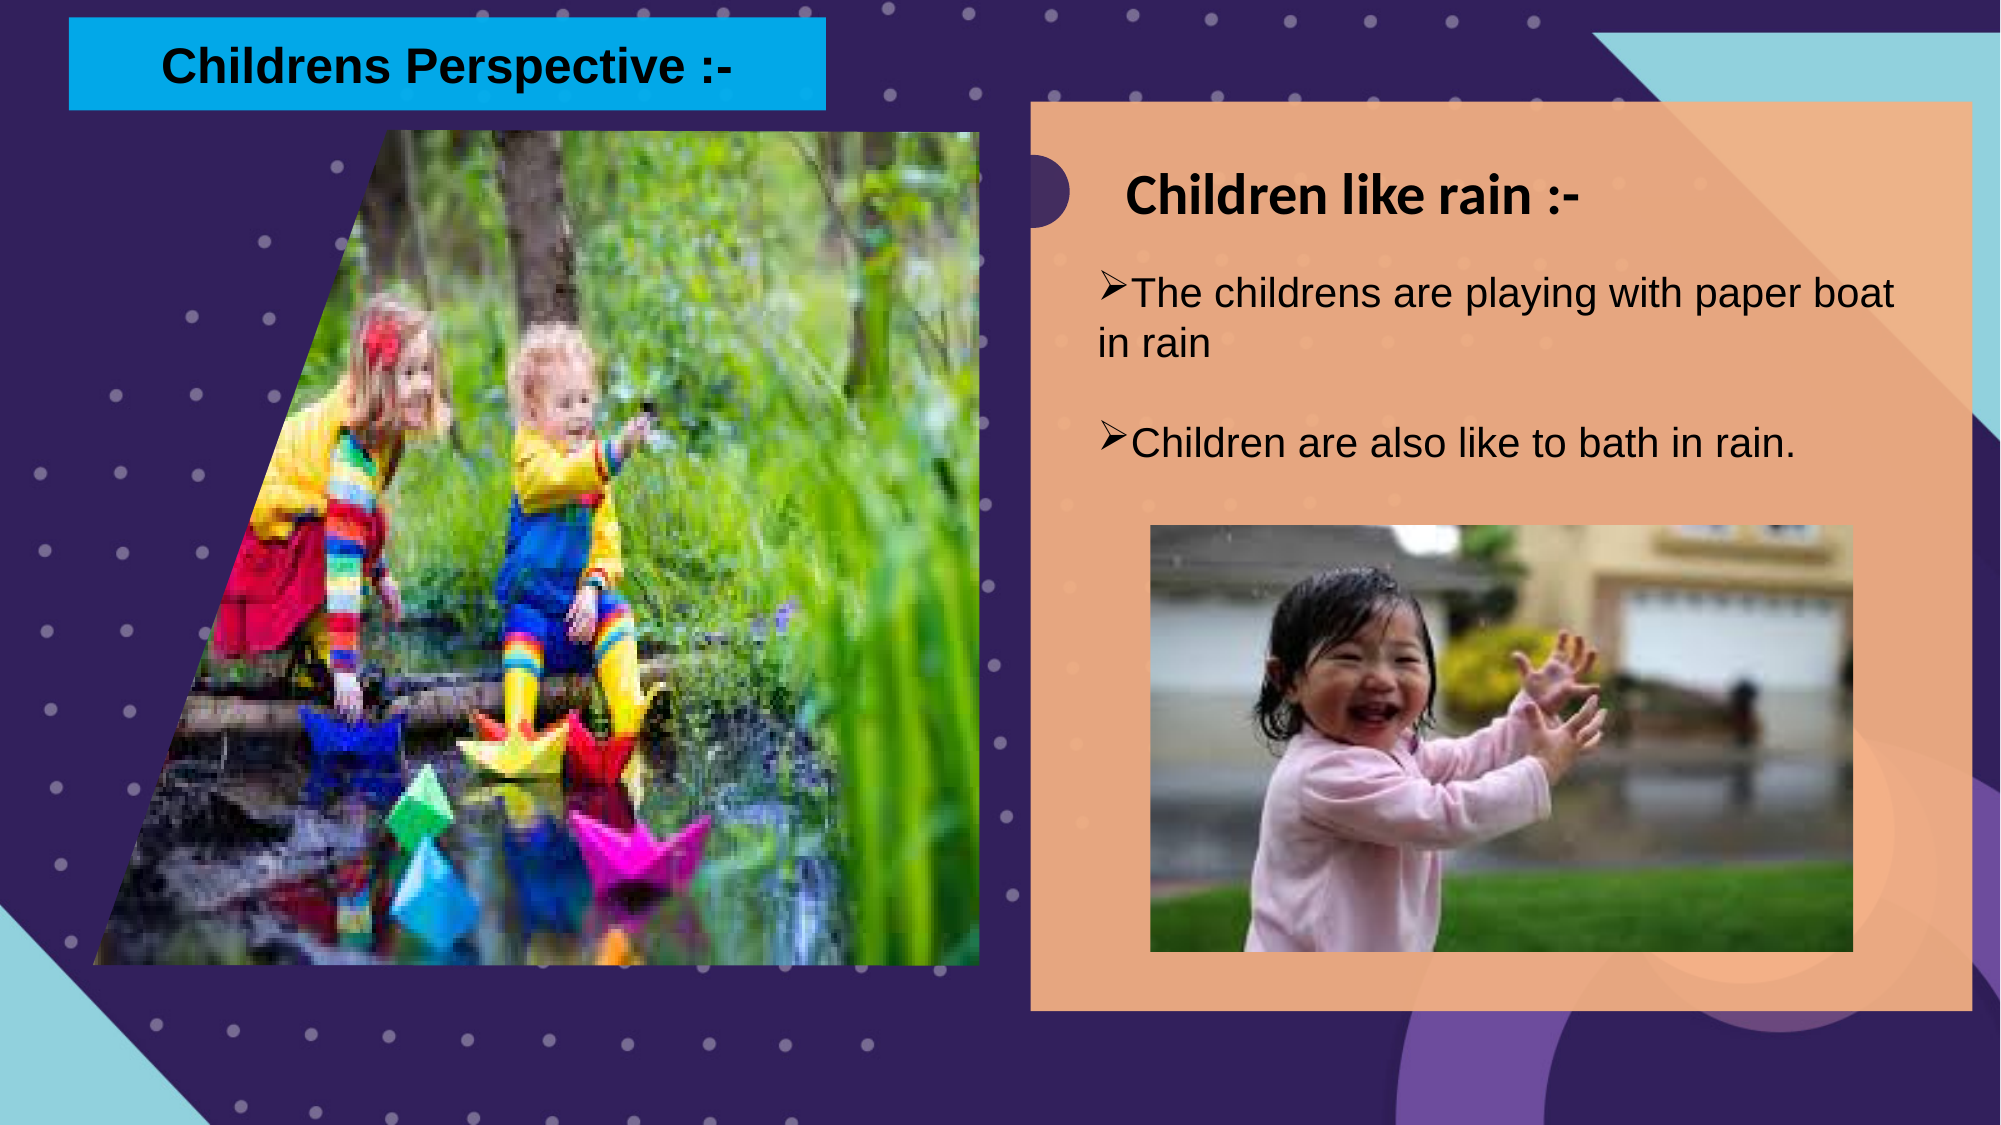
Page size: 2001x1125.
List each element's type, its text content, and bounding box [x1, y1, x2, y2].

text_box [1150, 525, 1854, 952]
text_box [68, 101, 826, 111]
text_box [68, 17, 826, 26]
text_box Childrens Perspective :- [68, 26, 826, 101]
picture [0, 0, 2001, 1125]
text_box [92, 129, 980, 966]
text_box [1030, 101, 1973, 1012]
text_box The childrens are playing with paper boat in rain Children are also like to bath in rain. [1082, 258, 1921, 523]
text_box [996, 148, 1849, 235]
